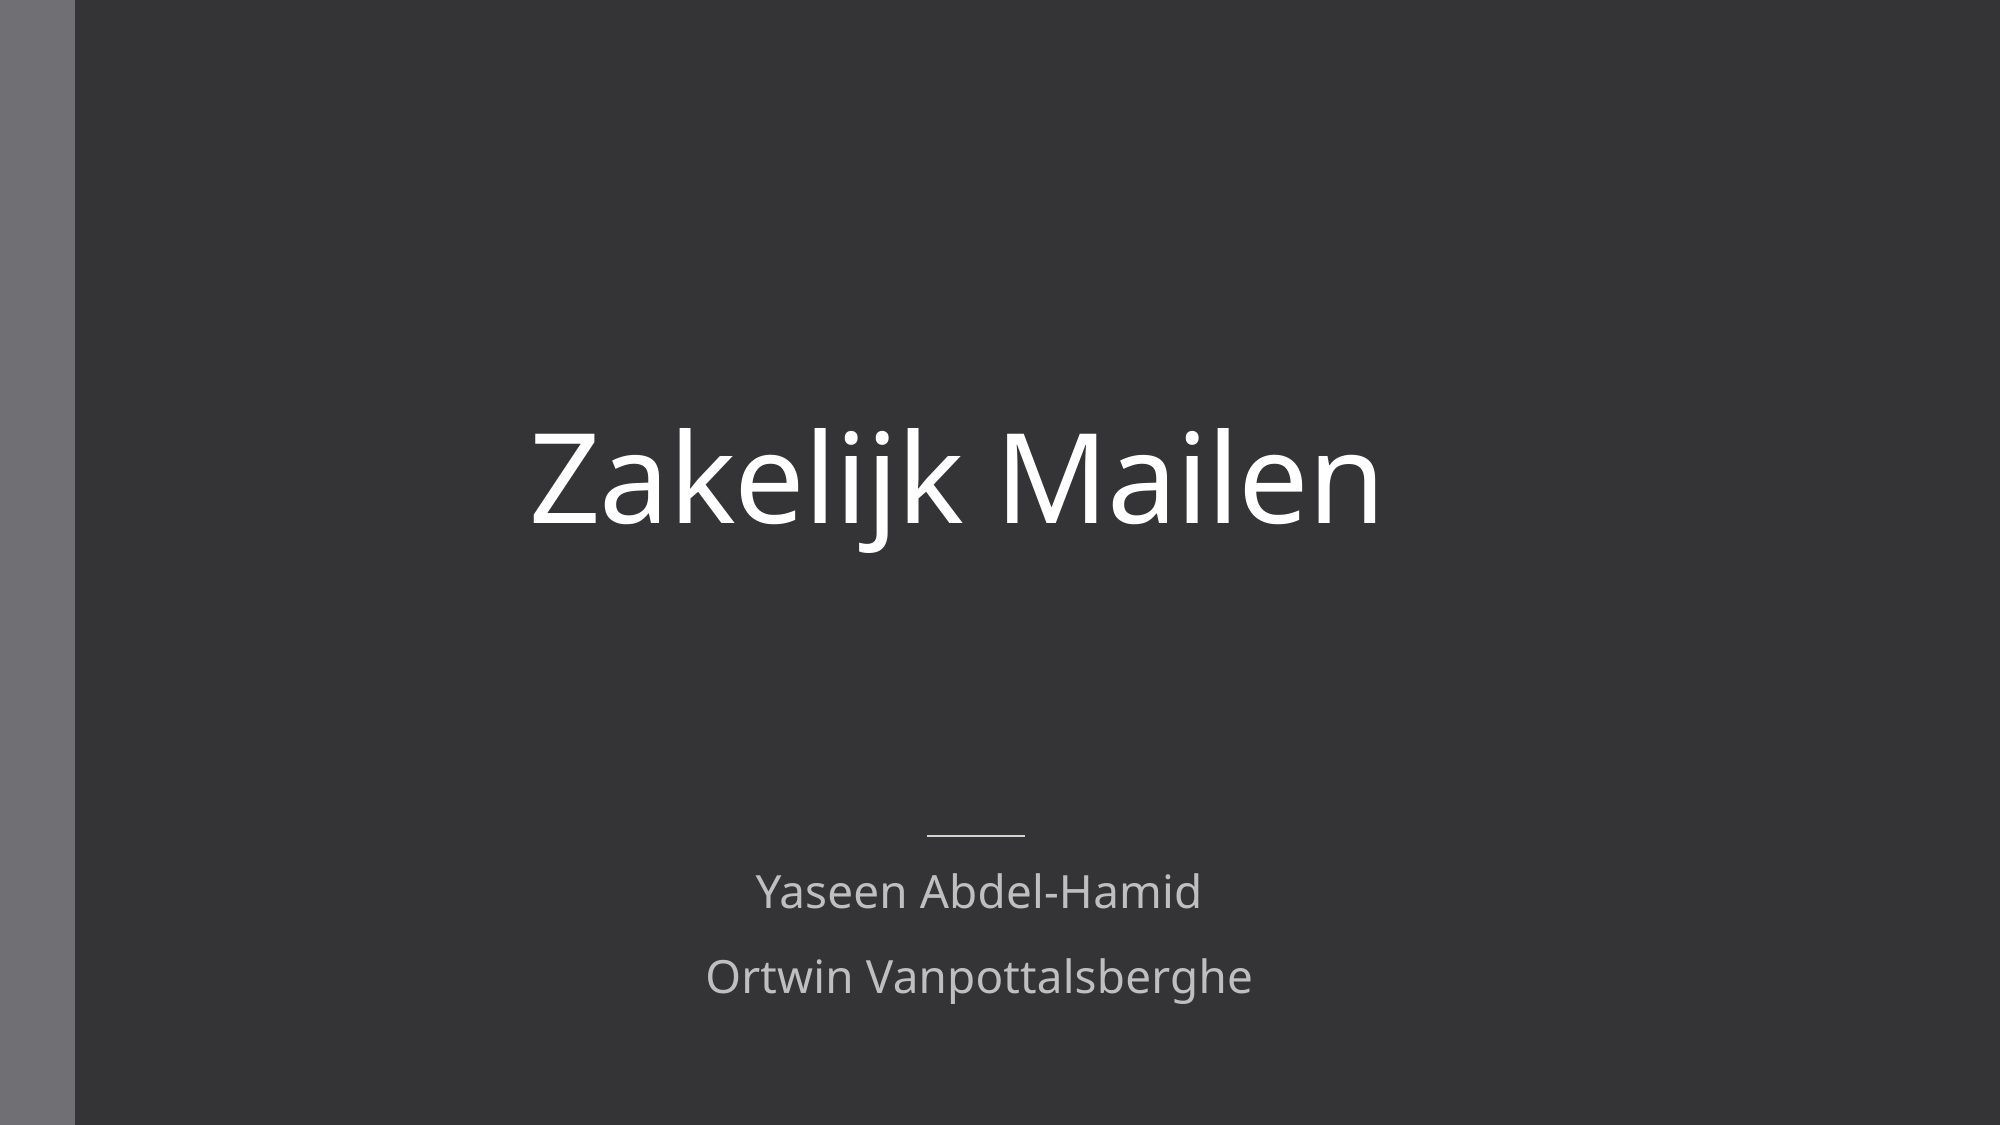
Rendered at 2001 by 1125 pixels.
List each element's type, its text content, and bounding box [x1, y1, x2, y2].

subtitle Yaseen Abdel-Hamid Ortwin Vanpottalsberghe [206, 859, 1752, 1054]
title Zakelijk Mailen [206, 168, 1752, 803]
